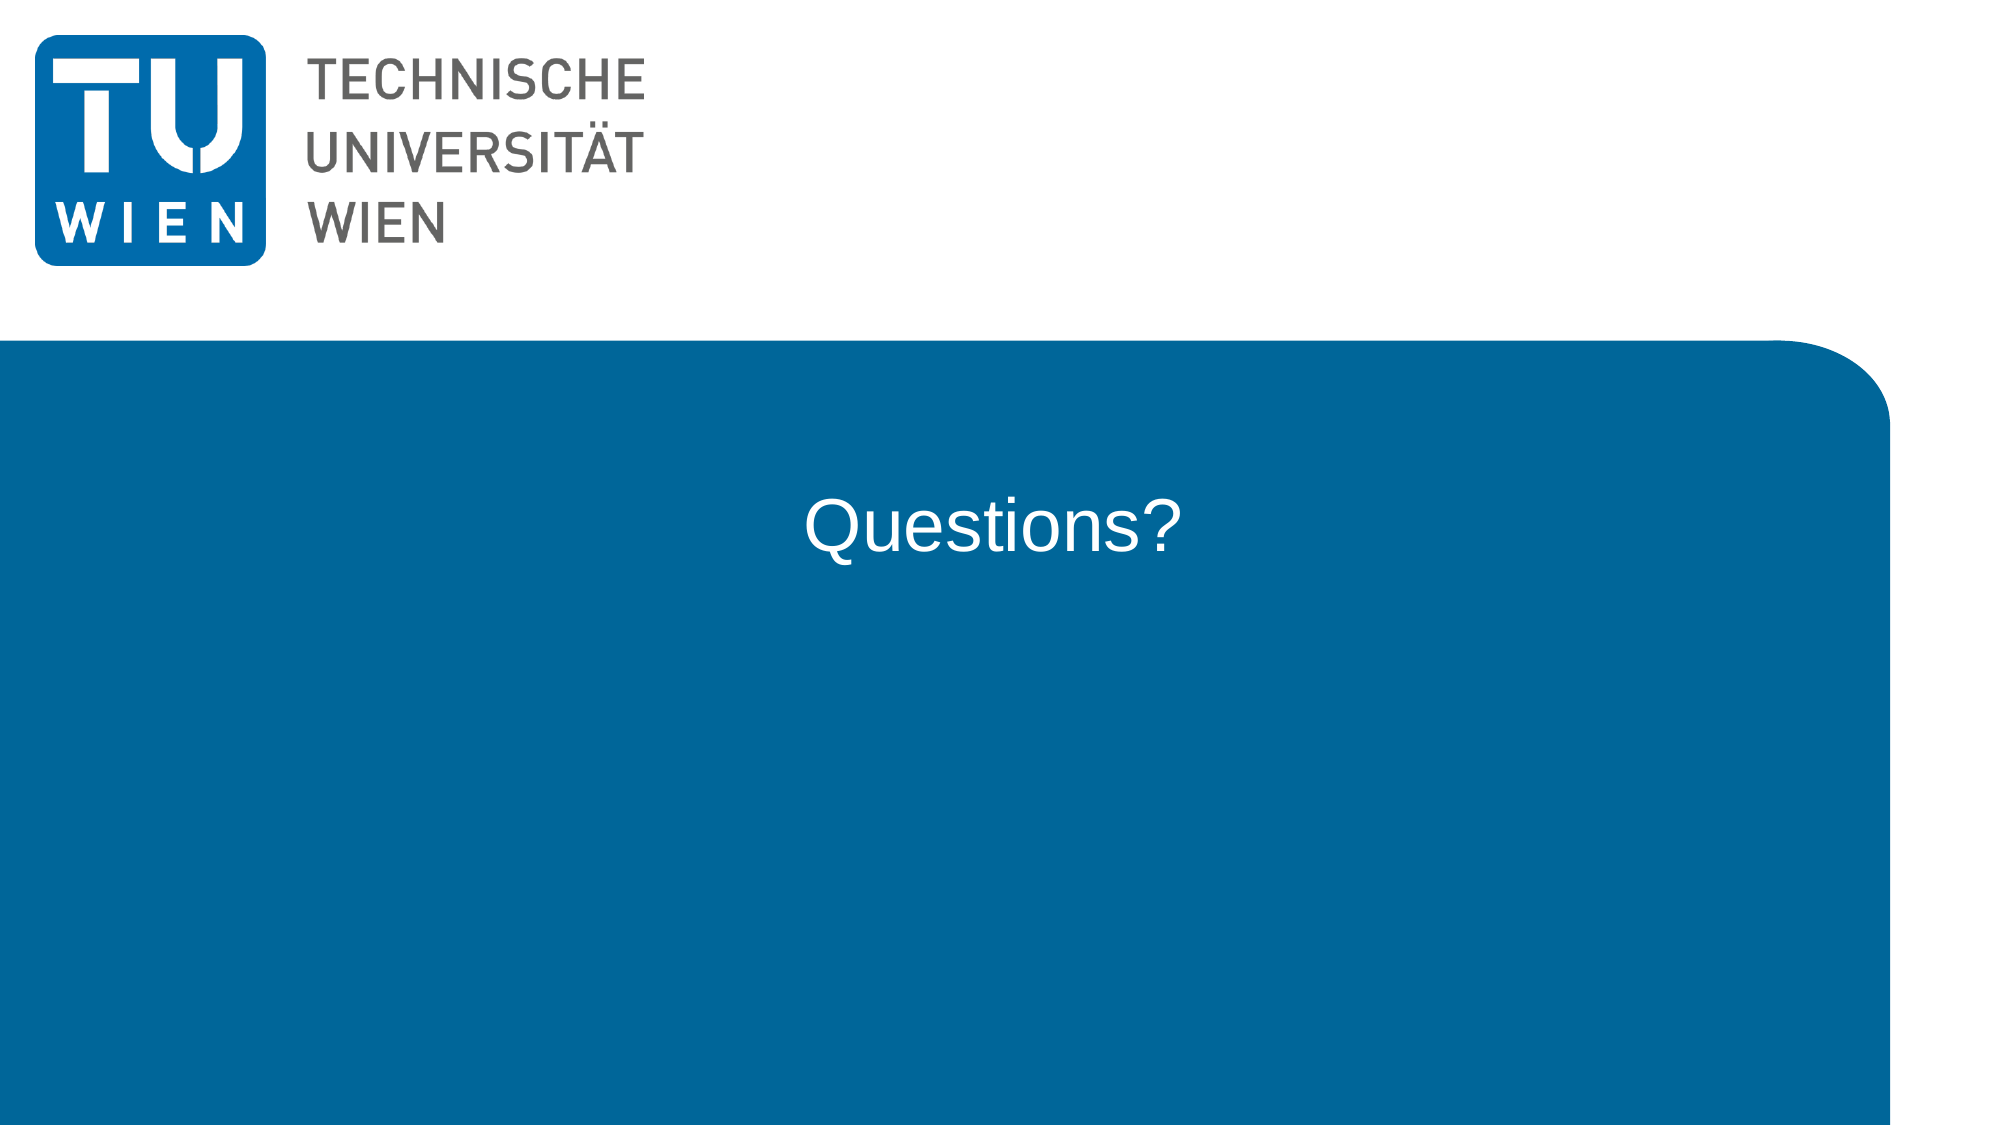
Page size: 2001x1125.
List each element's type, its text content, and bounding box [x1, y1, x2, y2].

picture [35, 35, 644, 266]
title Questions? [93, 468, 1894, 593]
